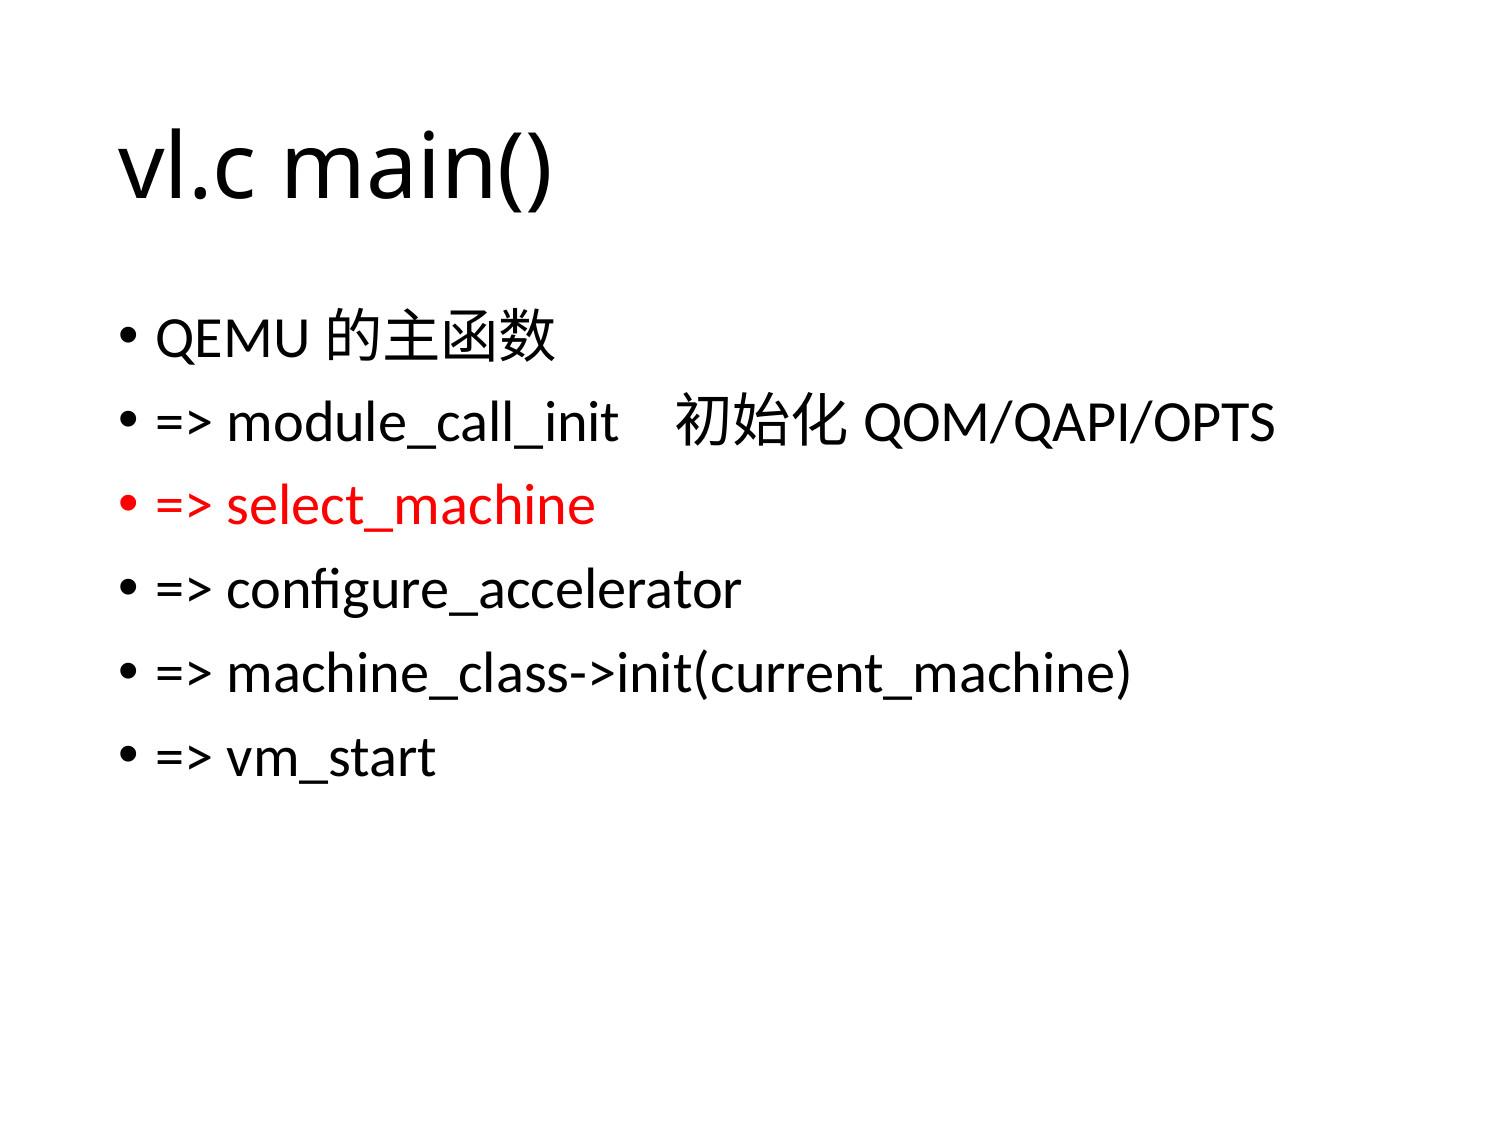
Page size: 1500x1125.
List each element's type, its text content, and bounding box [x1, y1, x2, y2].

title vl.c main() [103, 59, 1397, 278]
list QEMU的主函数 => module_call_init 初始化QOM/QAPI/OPTS => select_machine => configure_accelerator => machine_class->init(current_machine) => vm_start [103, 299, 1397, 1014]
